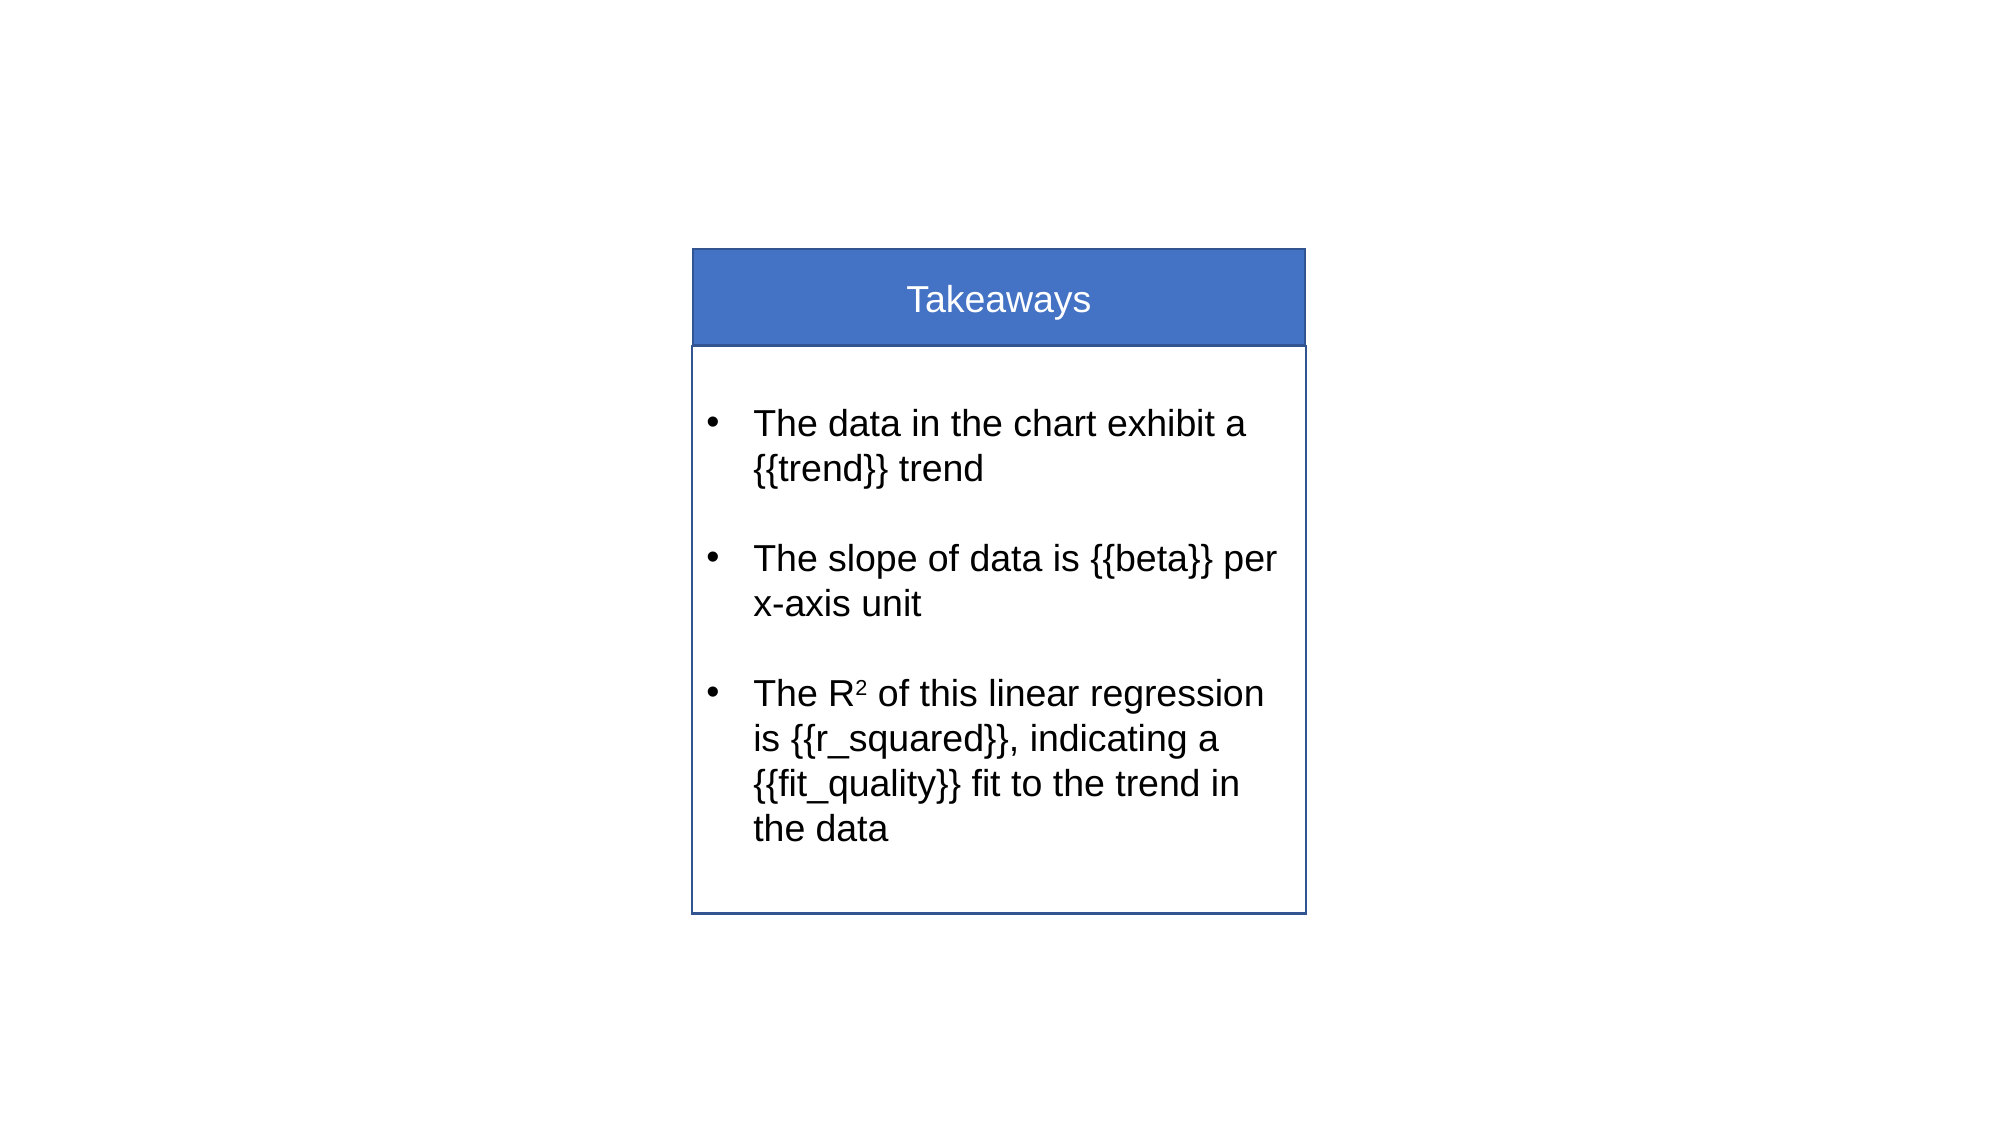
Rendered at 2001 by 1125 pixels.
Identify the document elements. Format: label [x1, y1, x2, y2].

text_box [691, 249, 1307, 914]
